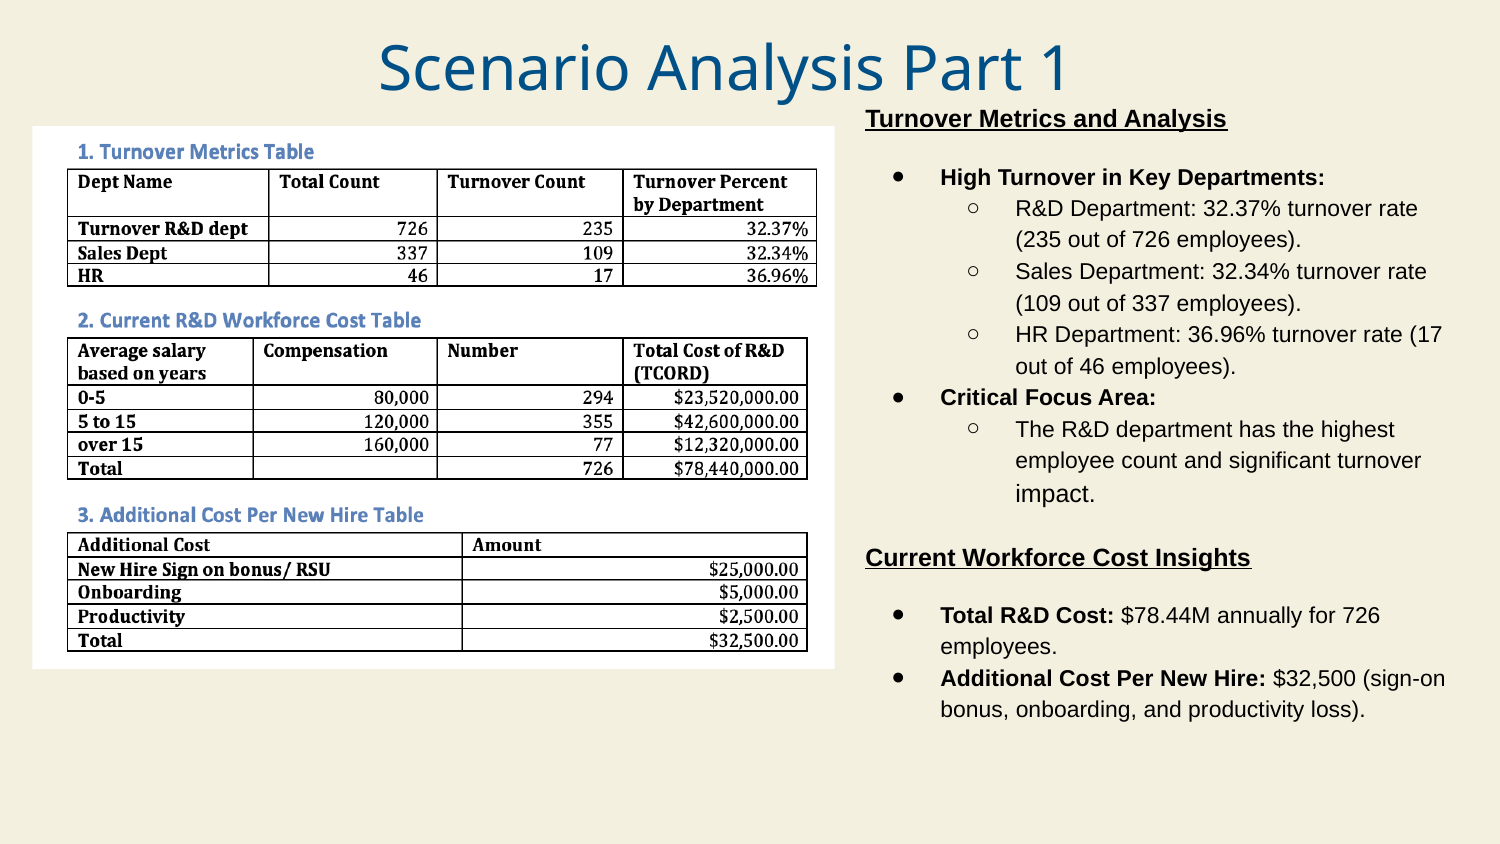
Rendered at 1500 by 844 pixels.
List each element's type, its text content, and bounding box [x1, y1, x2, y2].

text_box Turnover Metrics and Analysis High Turnover in Key Departments: R&D Department: 32.37% turnover rate (235 out of 726 employees). Sales Department: 32.34% turnover rate (109 out of 337 employees). HR Department: 36.96% turnover rate (17 out of 46 employees). Critical Focus Area: The R&D department has the highest employee count and significant turnover impact. Current Workforce Cost Insights Total R&D Cost: $78.44M annually for 726 employees. Additional Cost Per New Hire: $32,500 (sign-on bonus, onboarding, and productivity loss). [850, 83, 1482, 791]
text_box Scenario Analysis Part 1 [129, 12, 1325, 127]
picture [32, 126, 835, 669]
